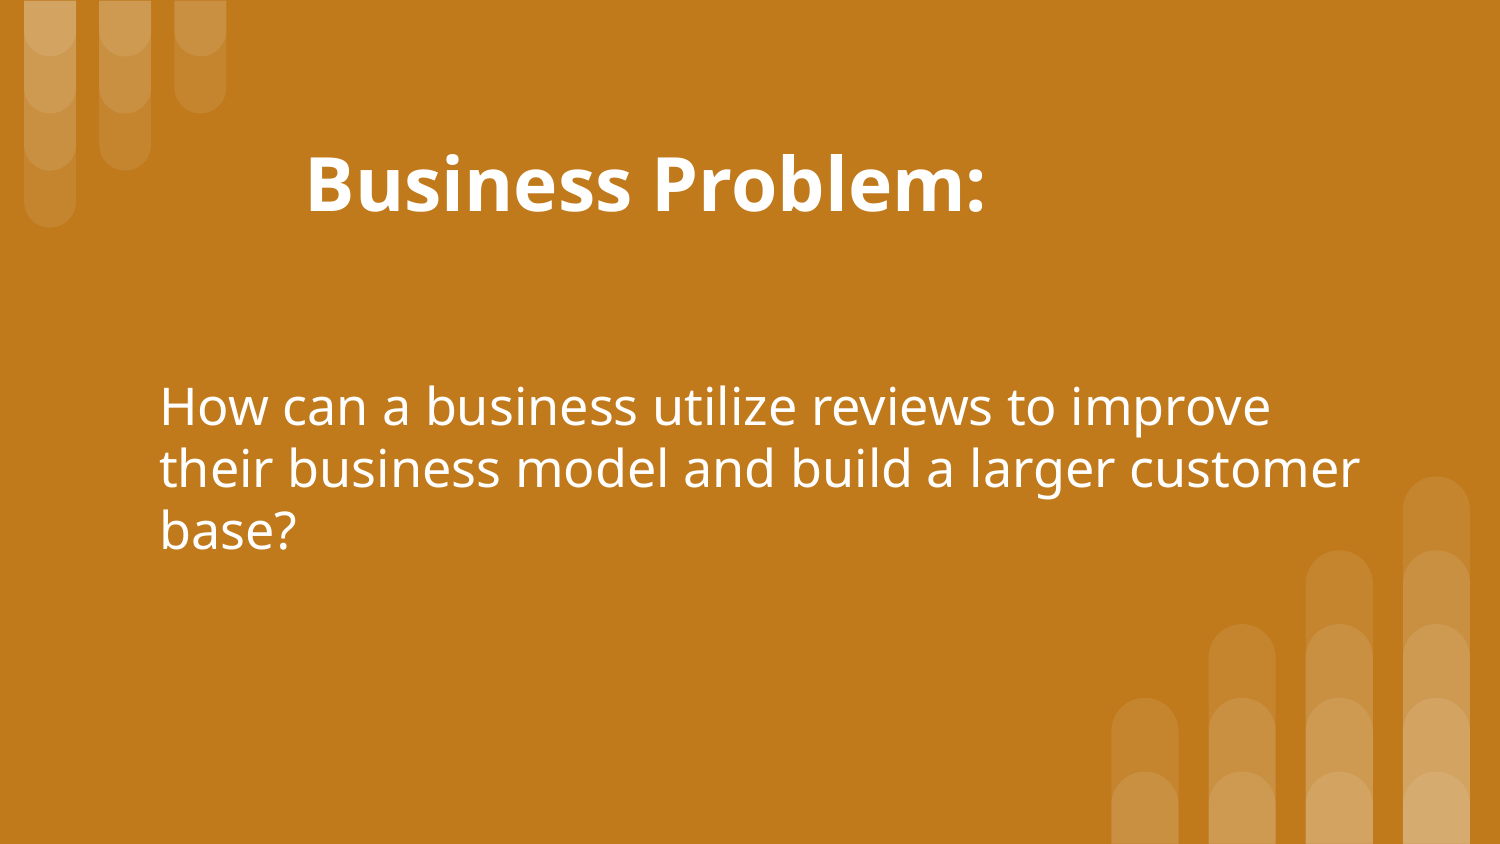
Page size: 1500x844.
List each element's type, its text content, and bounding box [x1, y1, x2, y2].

title How can a business utilize reviews to improve their business model and build a larger customer base? [144, 242, 1405, 691]
text_box Business Problem: [289, 121, 1299, 242]
